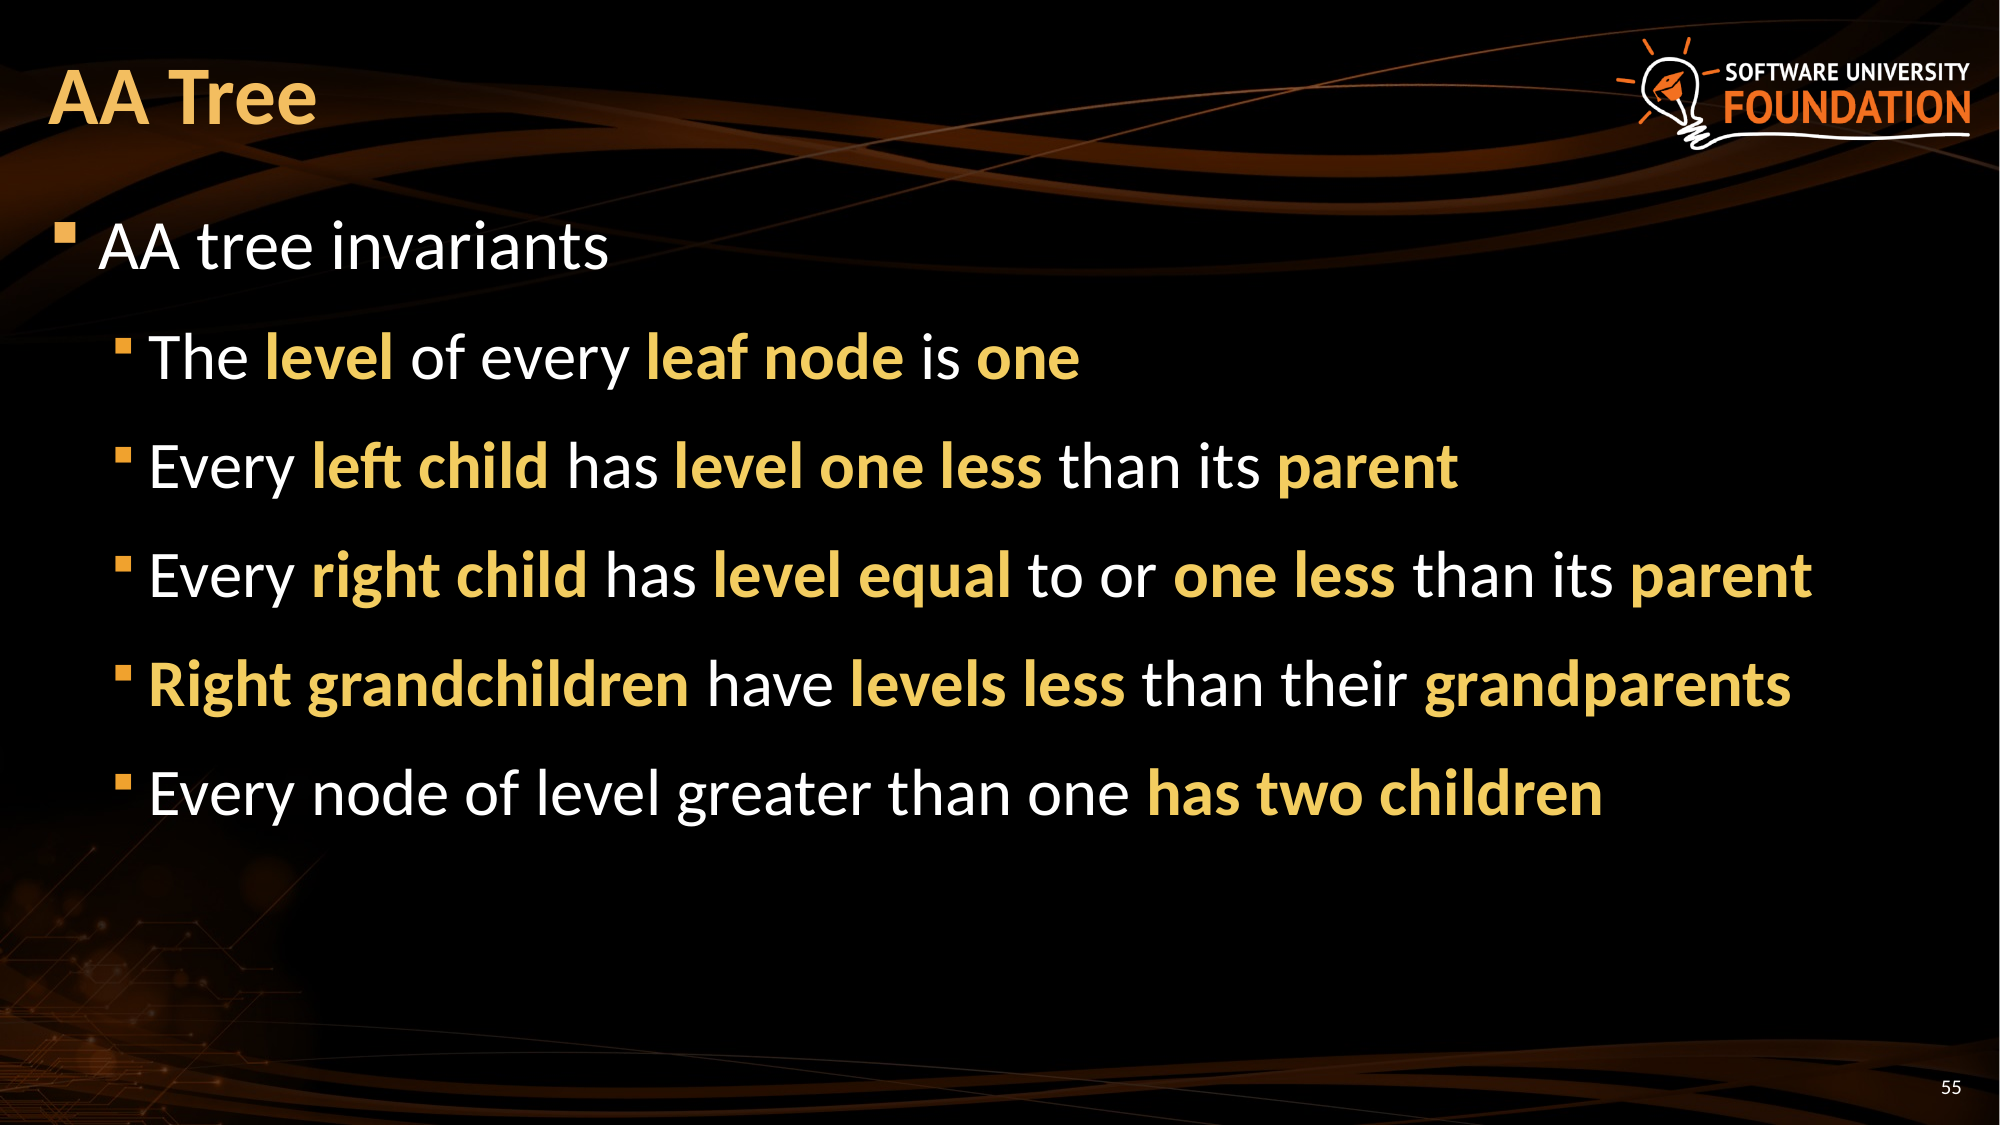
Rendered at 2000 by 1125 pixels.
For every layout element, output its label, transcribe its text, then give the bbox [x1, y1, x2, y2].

title AA Tree [30, 6, 1602, 189]
picture [0, 0, 2000, 1125]
list AA tree invariants The level of every leaf node is one Every left child has level one less than its parent Every right child has level equal to or one less than its parent Right grandchildren have levels less than their grandparents Every node of level greater than one has two children [31, 188, 1968, 1103]
